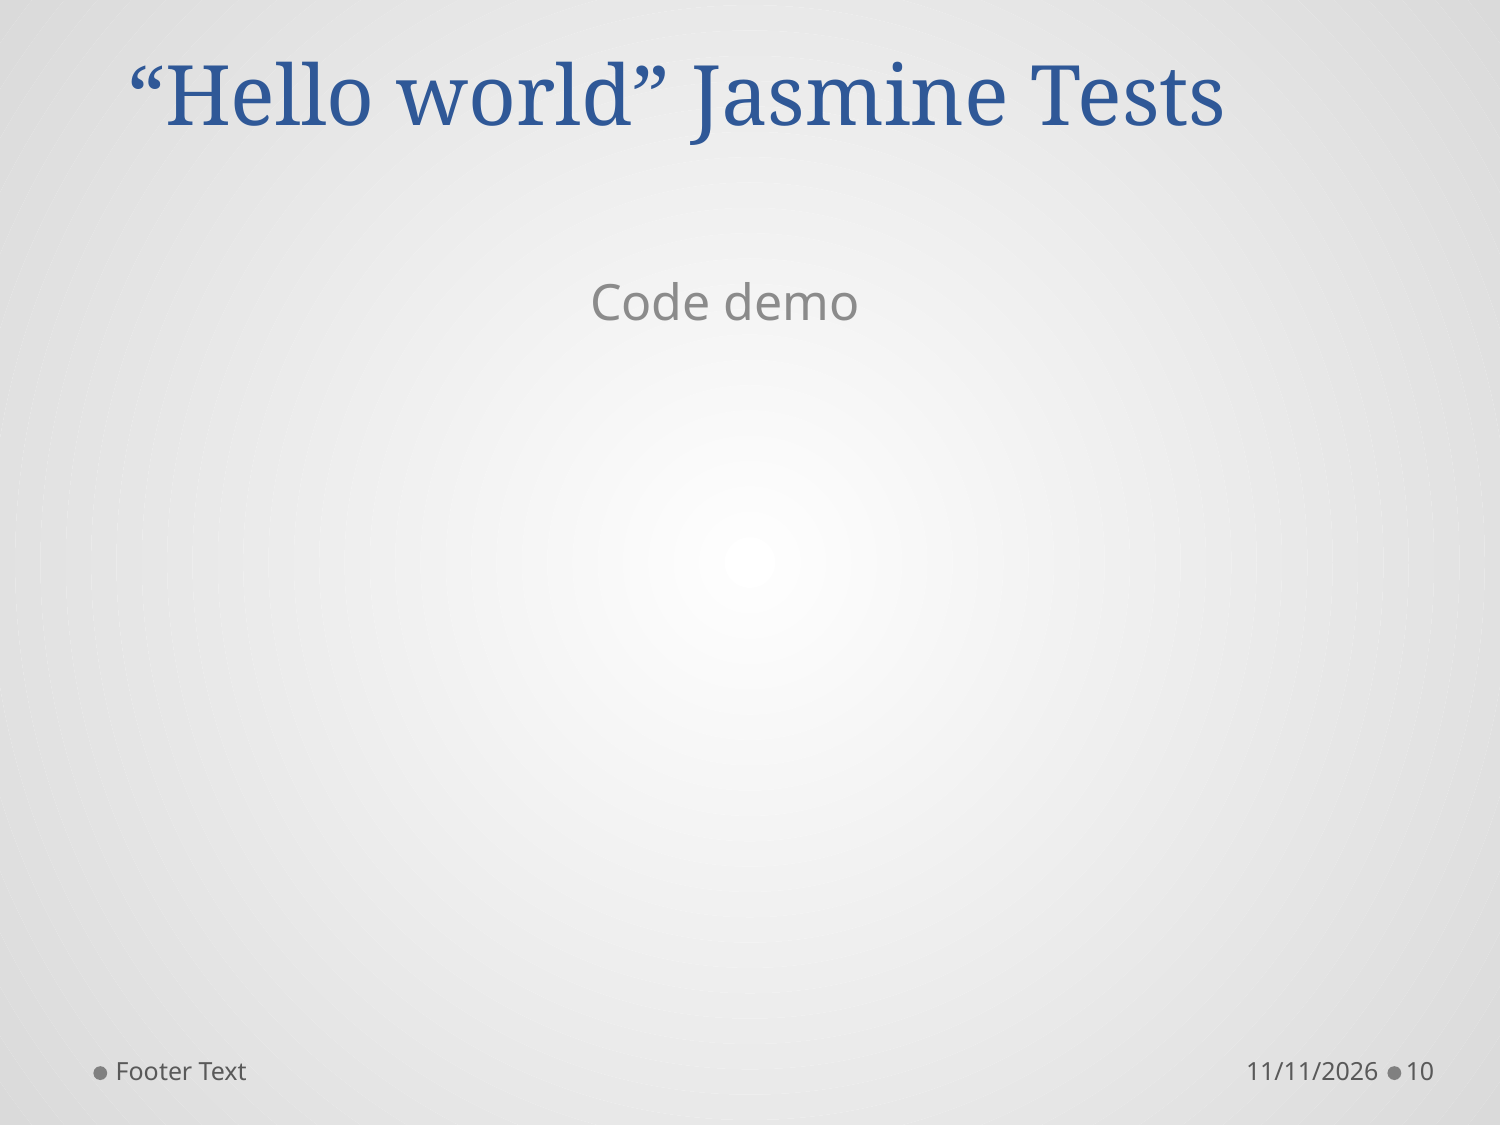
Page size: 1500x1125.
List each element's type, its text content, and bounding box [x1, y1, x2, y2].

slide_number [1043, 1042, 1386, 1103]
subtitle Code demo [200, 262, 1250, 463]
footer Footer Text [108, 1042, 576, 1103]
title “Hello world” Jasmine Tests [112, 37, 1388, 150]
slide_number 10 [1401, 1042, 1494, 1103]
